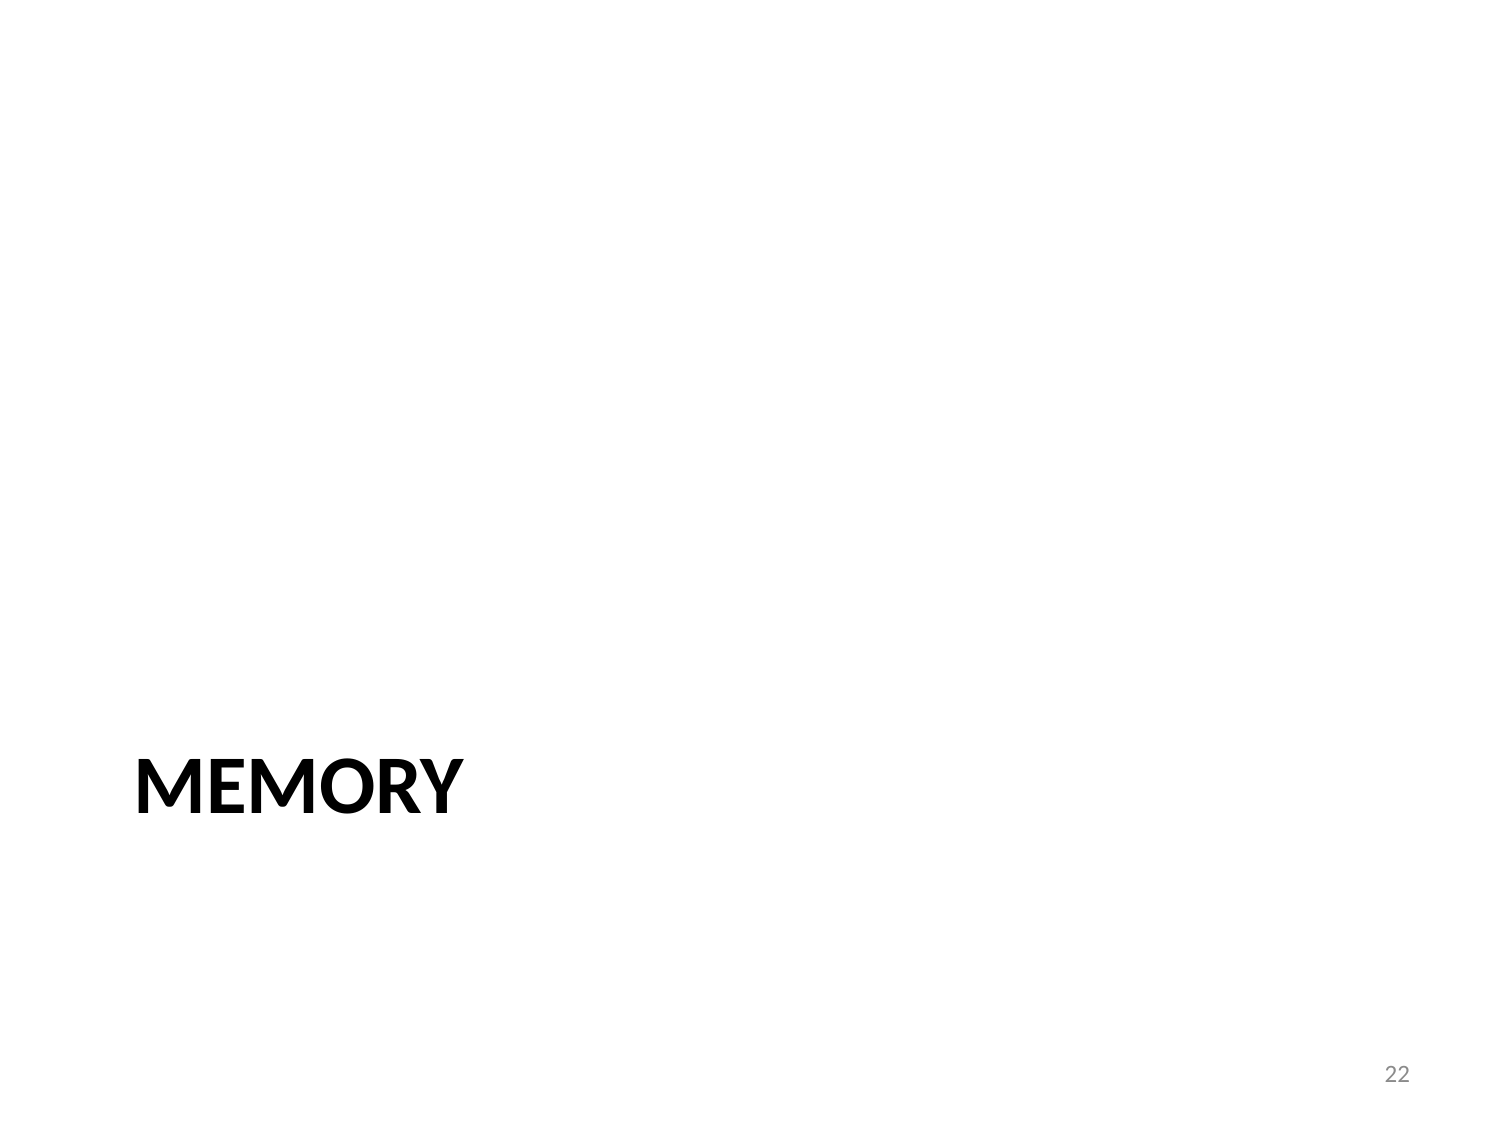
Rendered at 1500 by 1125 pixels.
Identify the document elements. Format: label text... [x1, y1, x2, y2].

slide_number 22 [1074, 1042, 1425, 1103]
title Memory [118, 722, 1394, 947]
